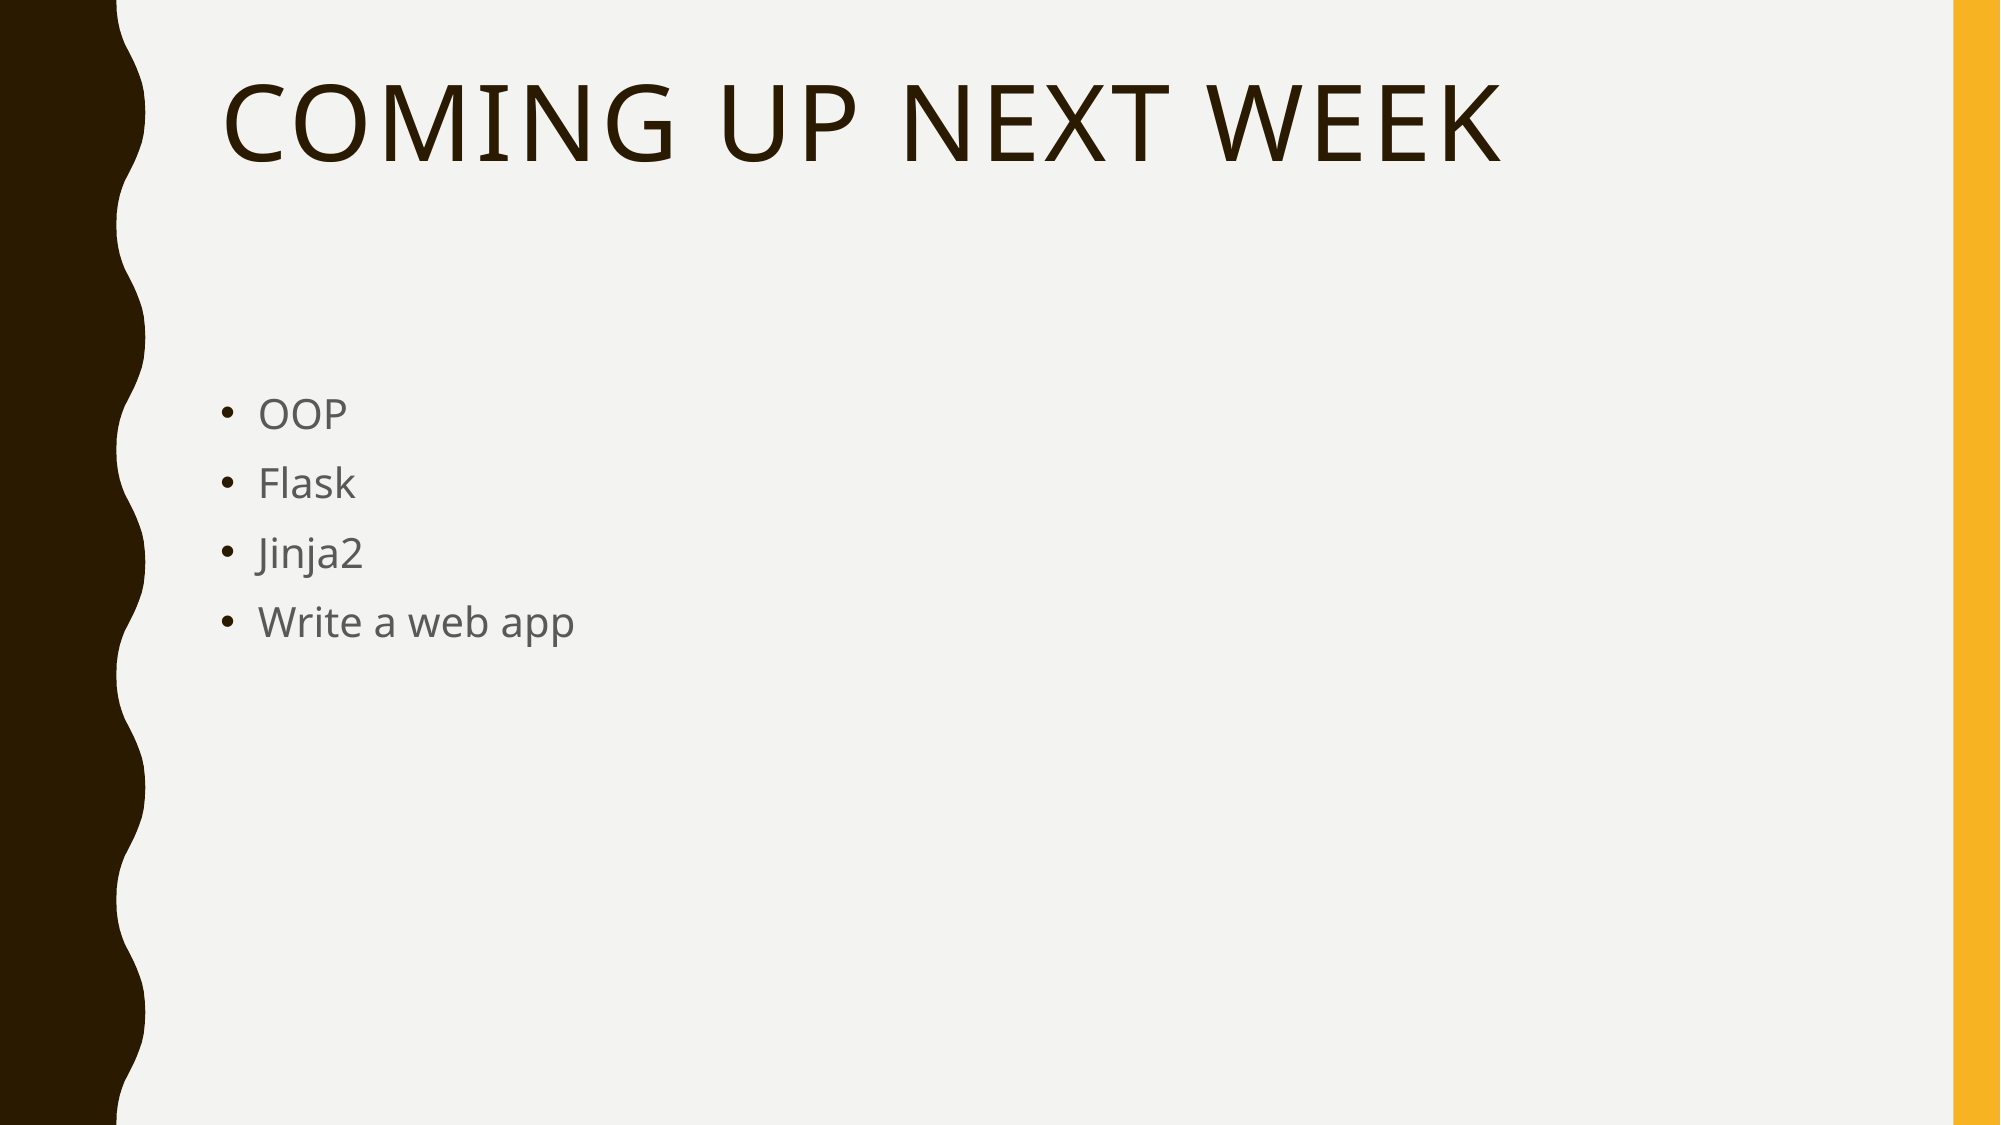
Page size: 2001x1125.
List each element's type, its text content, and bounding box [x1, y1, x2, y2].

list OOP Flask Jinja2 Write a web app [205, 375, 1875, 965]
title Coming up next week [205, 62, 1875, 308]
